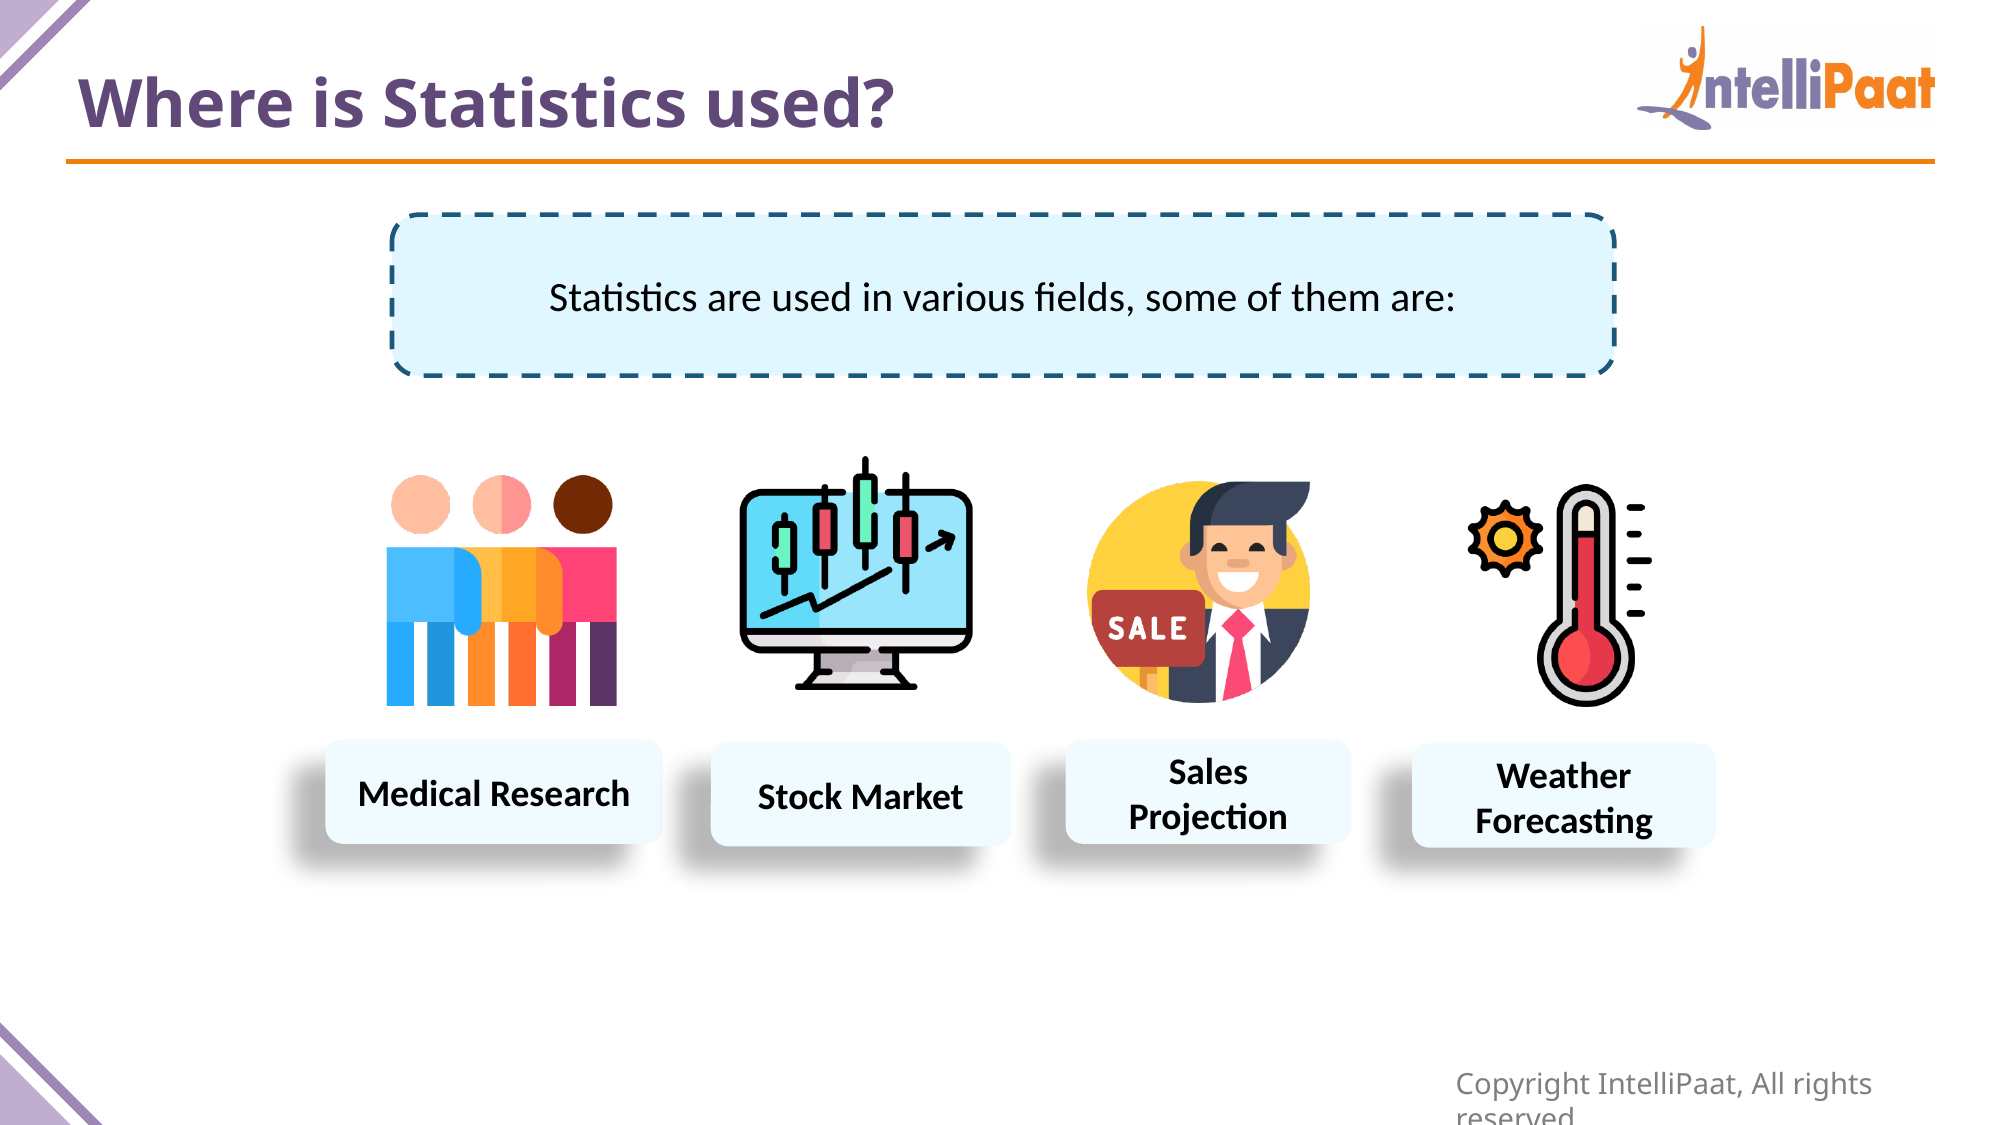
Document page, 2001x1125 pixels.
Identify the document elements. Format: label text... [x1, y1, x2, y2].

picture [1448, 484, 1671, 707]
text_box Weather Forecasting [1412, 743, 1717, 848]
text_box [0, 0, 451, 1125]
picture [386, 475, 617, 706]
picture [1087, 480, 1310, 704]
text_box Stock Market [710, 741, 1012, 847]
picture [738, 455, 973, 690]
text_box Sales Projection [1065, 739, 1352, 844]
picture [1637, 26, 1935, 130]
text_box Where is Statistics used? [458, 37, 1535, 164]
text_box Statistics are used in various fields, some of them are: [458, 214, 1615, 376]
text_box Medical Research [458, 739, 663, 844]
